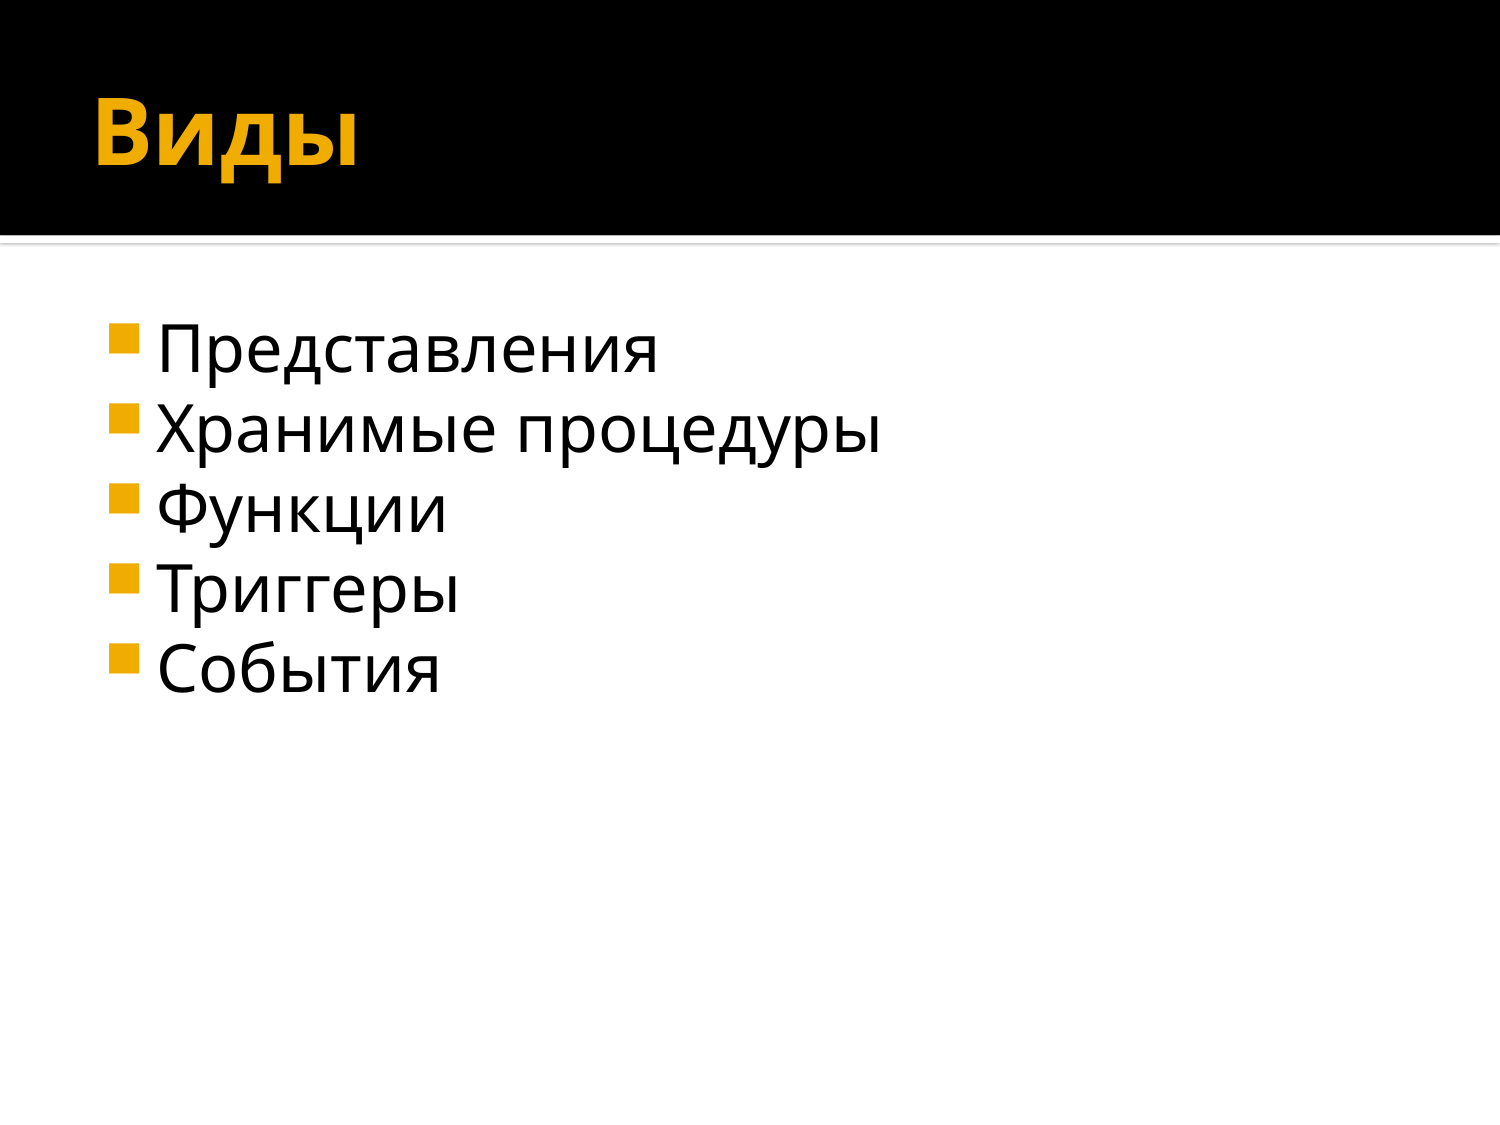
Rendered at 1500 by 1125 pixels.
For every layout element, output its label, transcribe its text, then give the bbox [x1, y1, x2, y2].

title Виды [75, 25, 1425, 231]
list Представления Хранимые процедуры Функции Триггеры События [75, 291, 1425, 1050]
